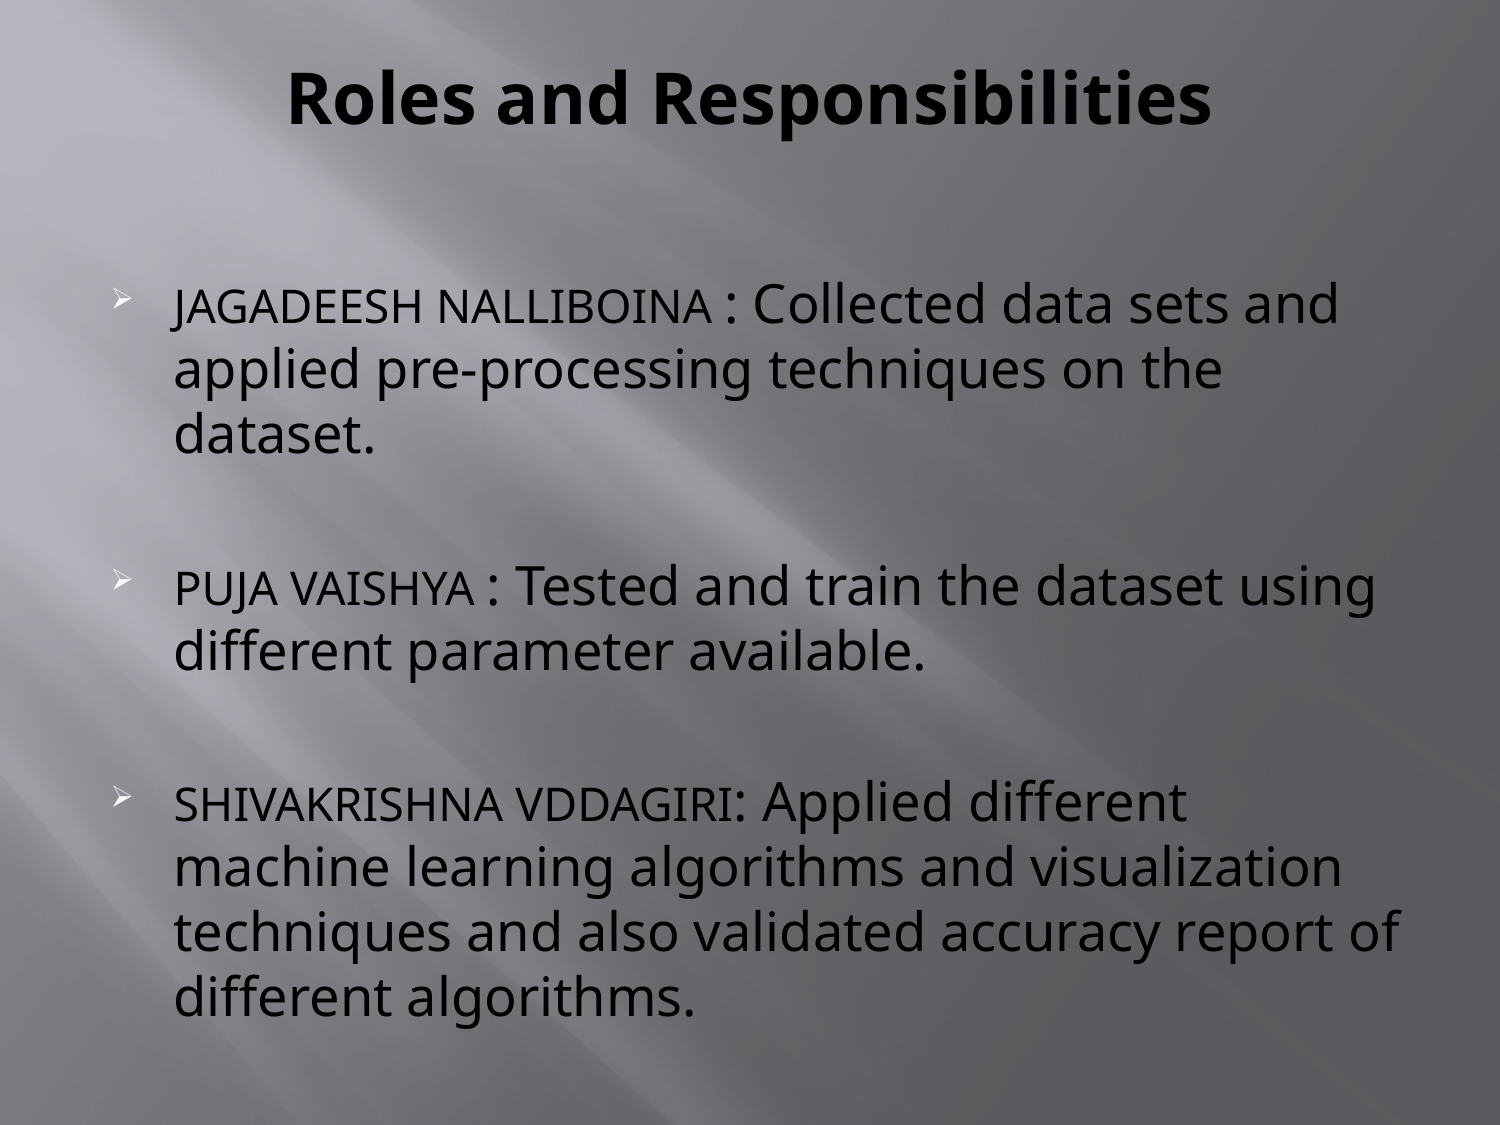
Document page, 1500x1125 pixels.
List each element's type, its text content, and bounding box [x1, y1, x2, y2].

list JAGADEESH NALLIBOINA : Collected data sets and applied pre-processing techniques on the dataset. PUJA VAISHYA : Tested and train the dataset using different parameter available. SHIVAKRISHNA VDDAGIRI: Applied different machine learning algorithms and visualization techniques and also validated accuracy report of different algorithms. [75, 262, 1425, 1035]
title Roles and Responsibilities [75, 45, 1425, 233]
